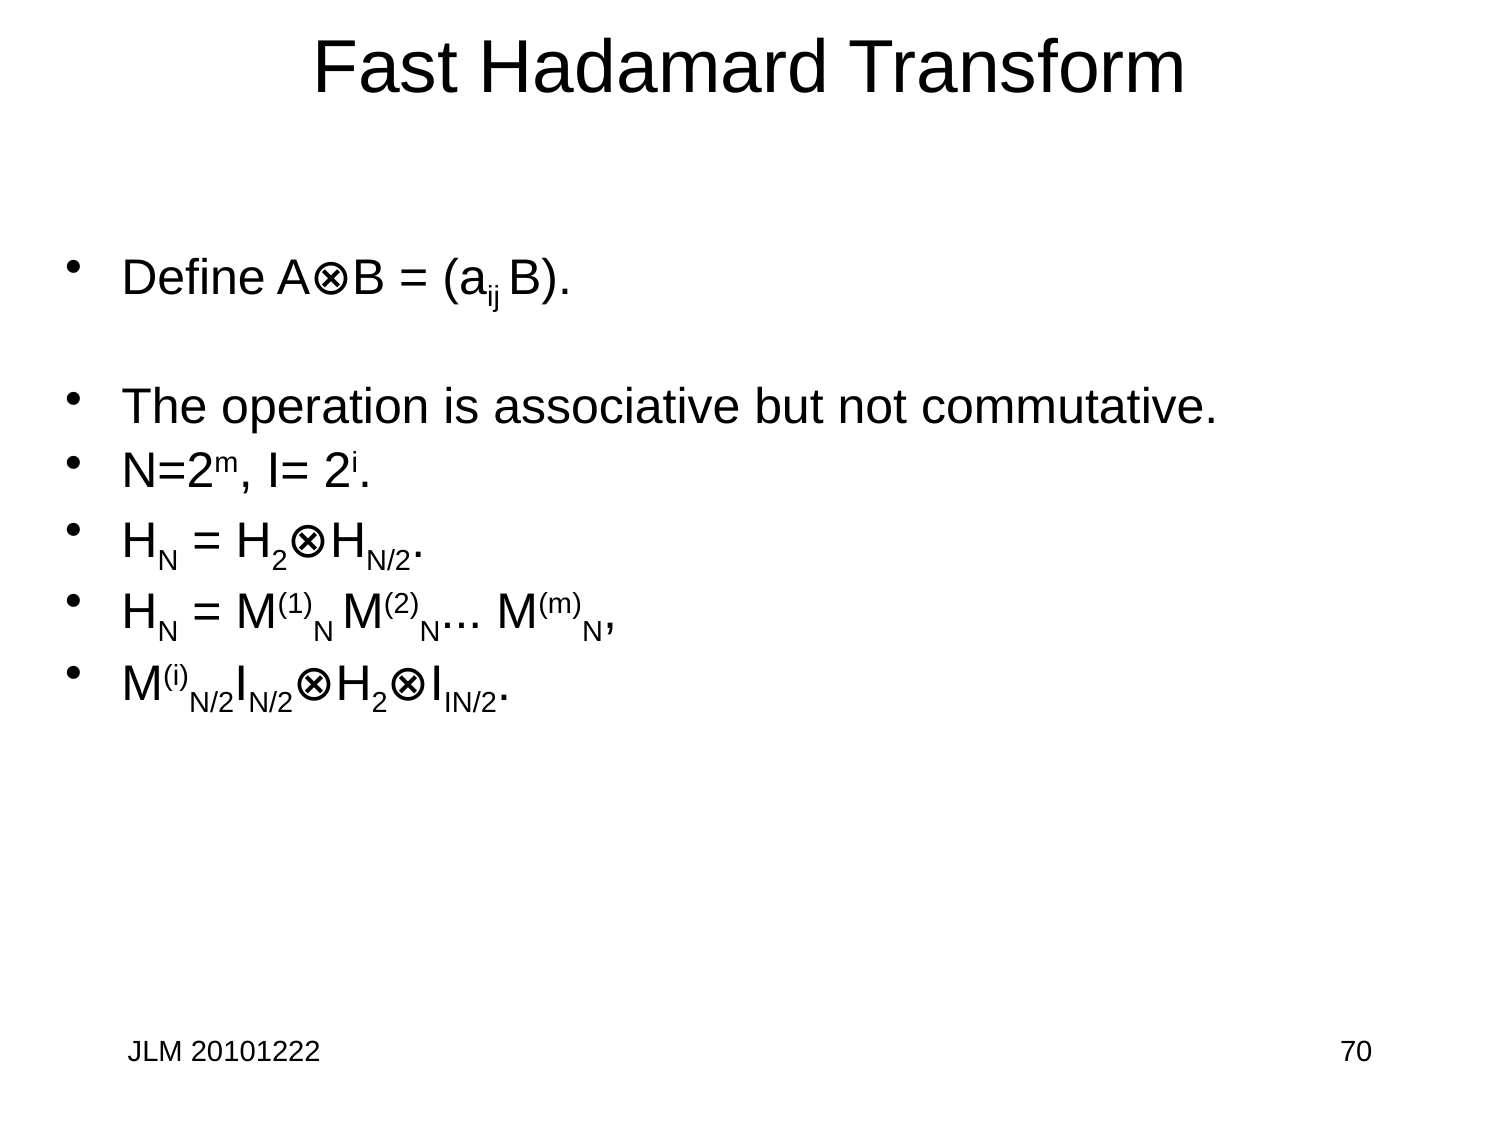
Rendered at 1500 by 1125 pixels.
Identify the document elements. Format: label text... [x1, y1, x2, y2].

title Fast Hadamard Transform [112, 0, 1388, 126]
slide_number JLM 20101222 [111, 1024, 426, 1101]
list Define A⊗B = (aij B). The operation is associative but not commutative. N=2m, I= 2i. HN = H2⊗HN/2. HN = M(1)N M(2)N... M(m)N, M(i)N/2IN/2⊗H2⊗IIN/2. [49, 237, 1438, 976]
slide_number 70 [1074, 1024, 1388, 1101]
